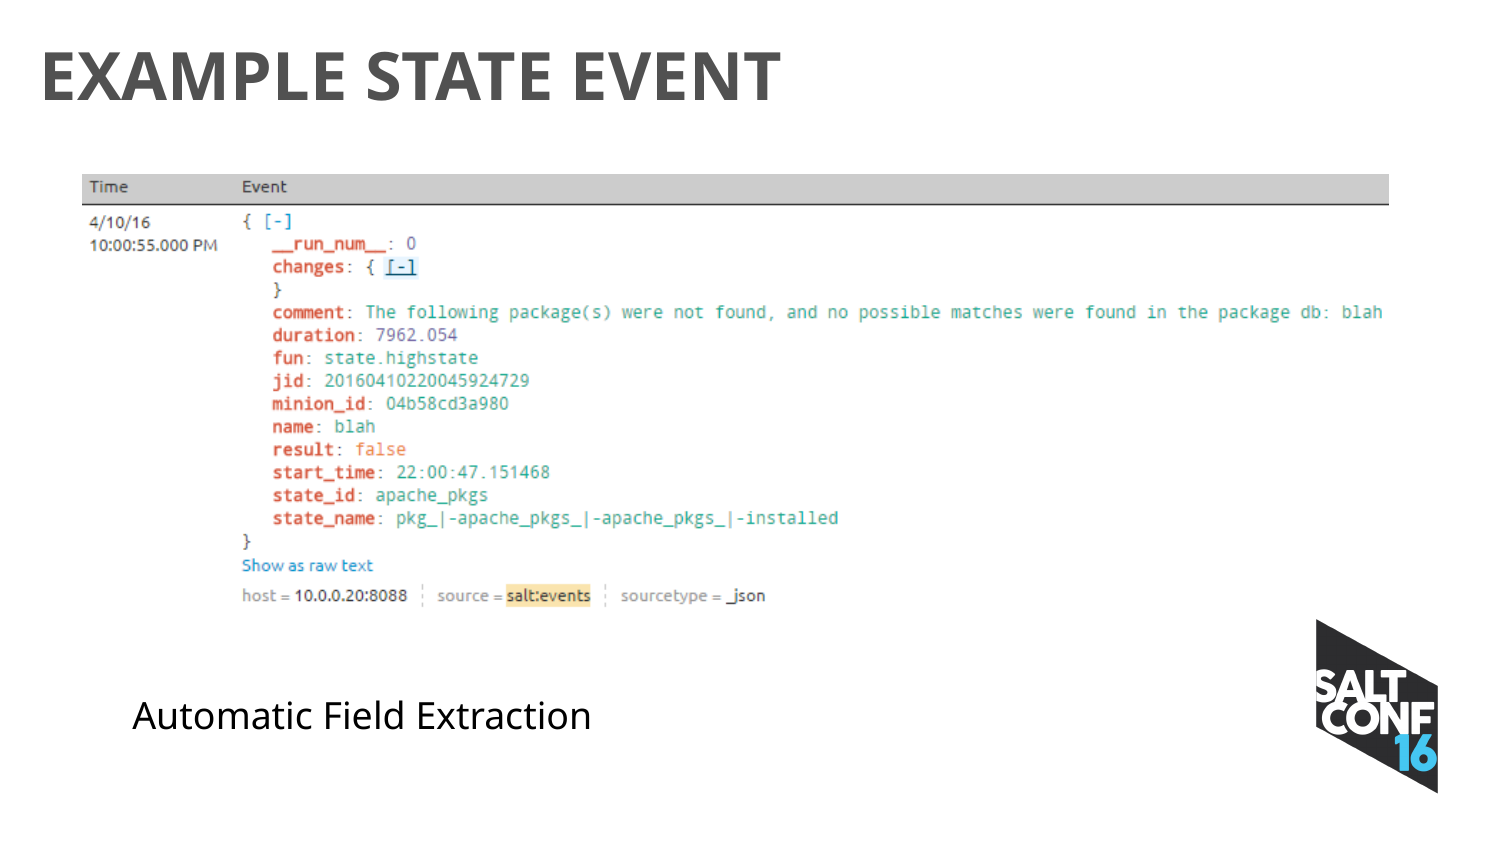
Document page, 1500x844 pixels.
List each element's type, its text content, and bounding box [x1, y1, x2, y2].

title EXAMPLE STATE EVENT [25, 19, 936, 161]
picture [82, 174, 1389, 610]
text_box Automatic Field Extraction [117, 685, 660, 745]
picture [1316, 618, 1438, 794]
